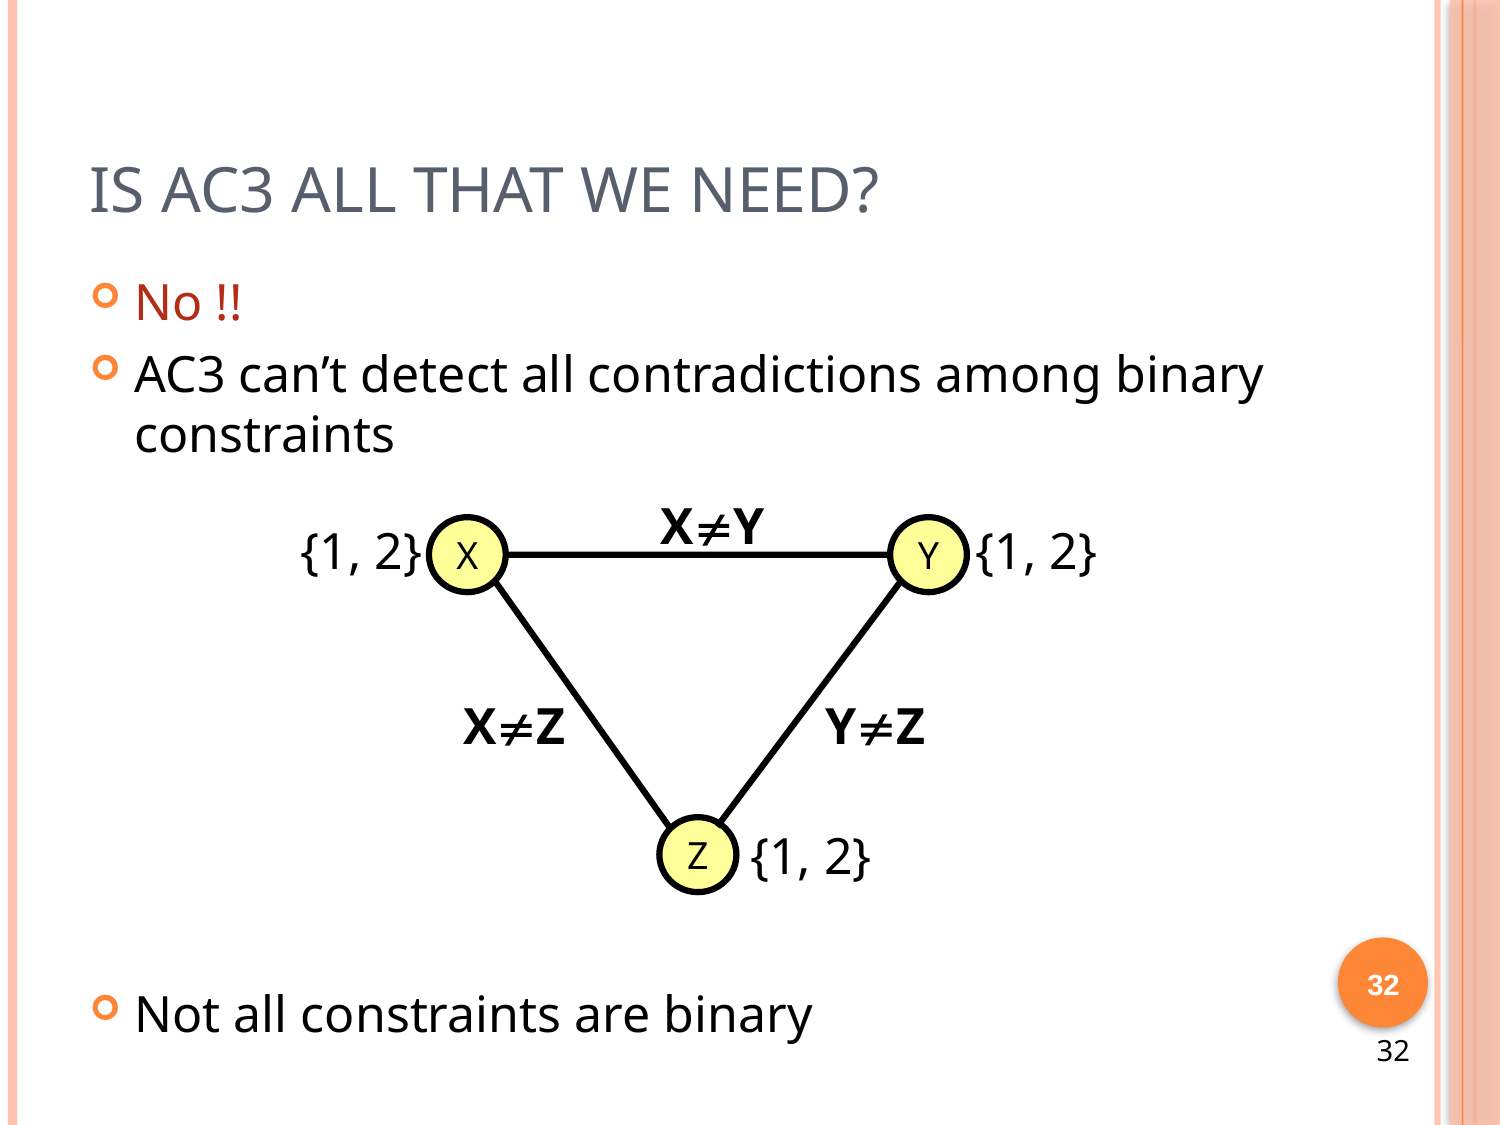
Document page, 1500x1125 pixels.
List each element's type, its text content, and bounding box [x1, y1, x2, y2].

text_box 32 [1074, 1024, 1425, 1103]
slide_number 32 [1333, 940, 1434, 1027]
list No !! AC3 can’t detect all contradictions among binary constraints Not all constraints are binary [75, 262, 1300, 1062]
title Is AC3 all that we need? [75, 45, 1300, 233]
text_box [286, 486, 1112, 893]
